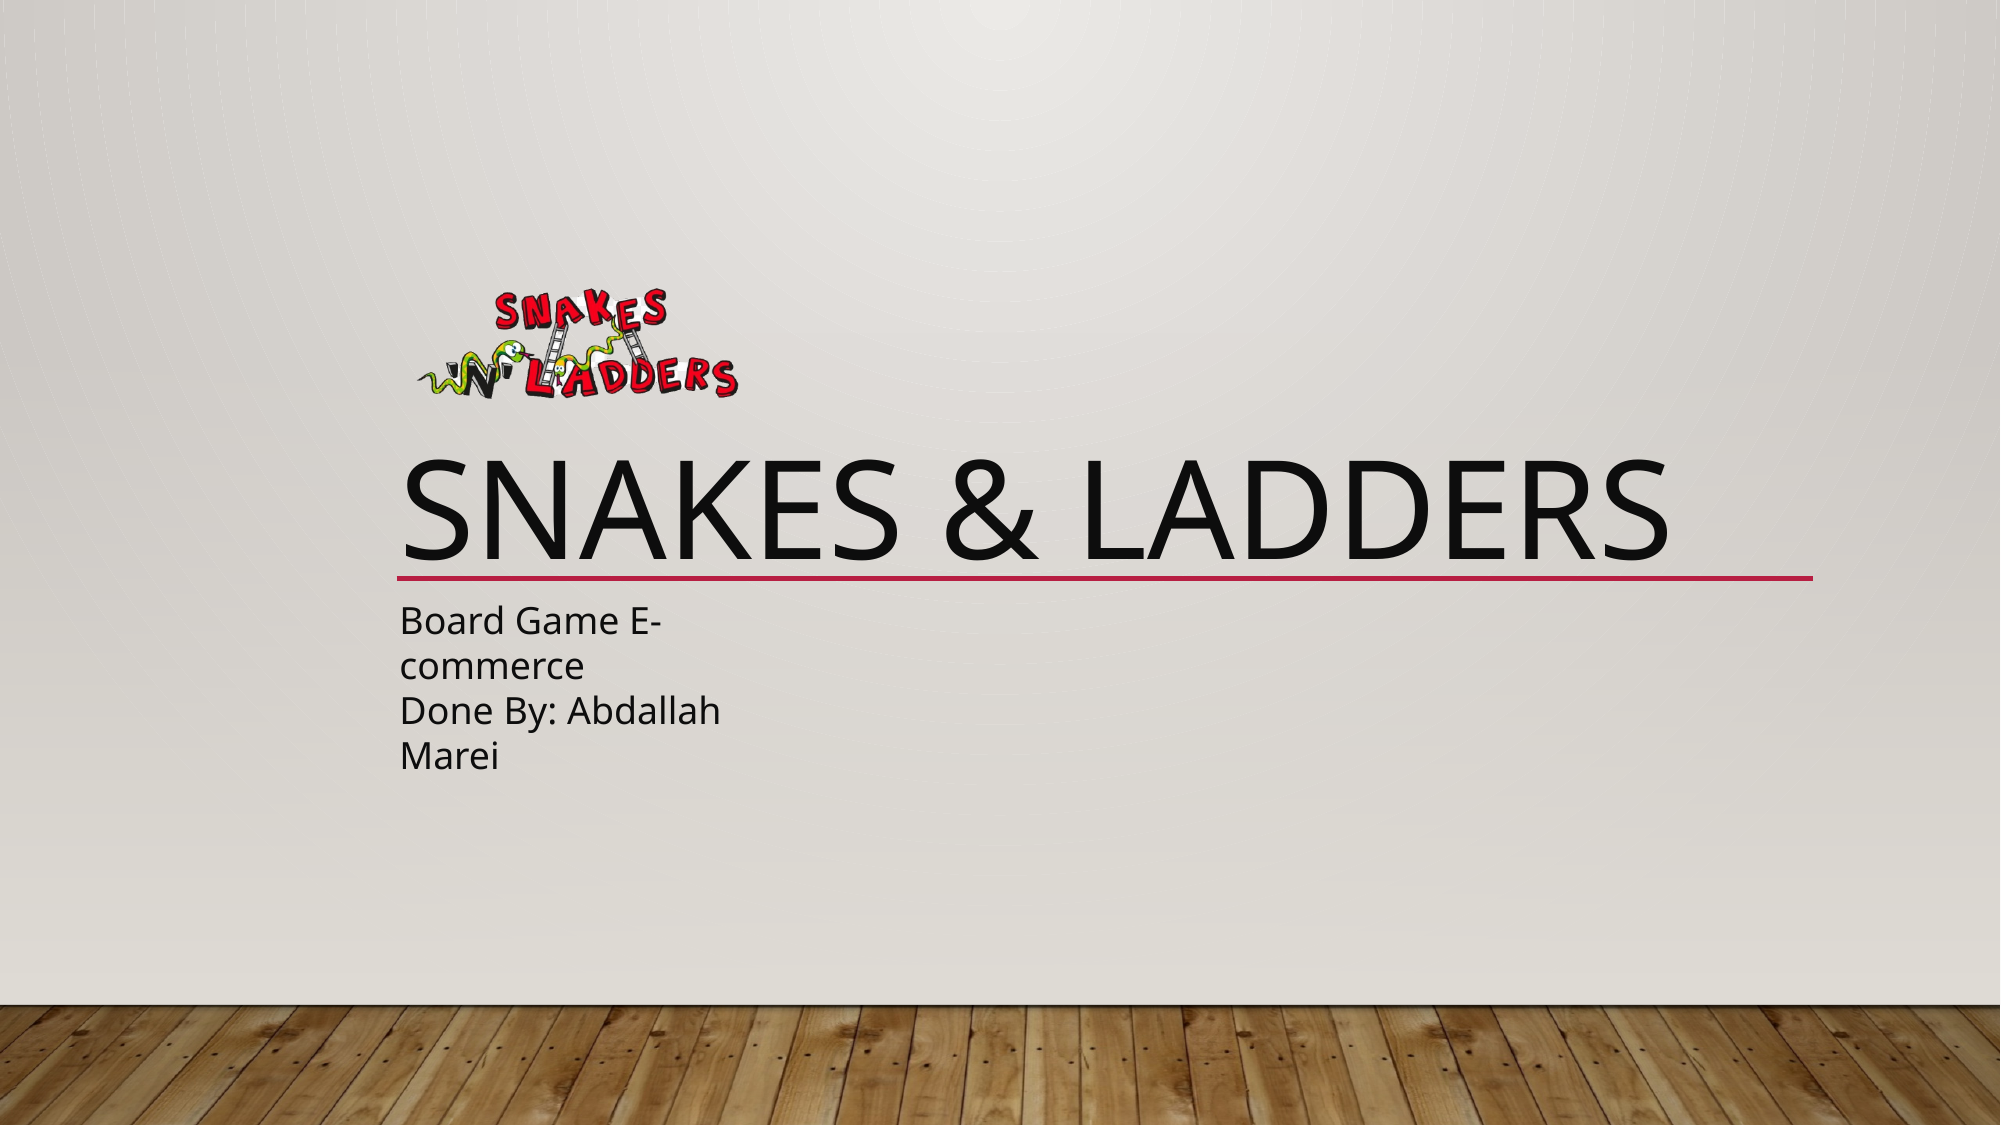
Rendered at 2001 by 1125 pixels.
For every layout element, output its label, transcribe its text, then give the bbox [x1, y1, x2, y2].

text_box Board Game E-commerce Done By: Abdallah Marei [384, 589, 833, 785]
title Snakes & Ladders [384, 416, 1857, 590]
picture [384, 269, 769, 417]
picture [0, 1005, 2000, 1125]
